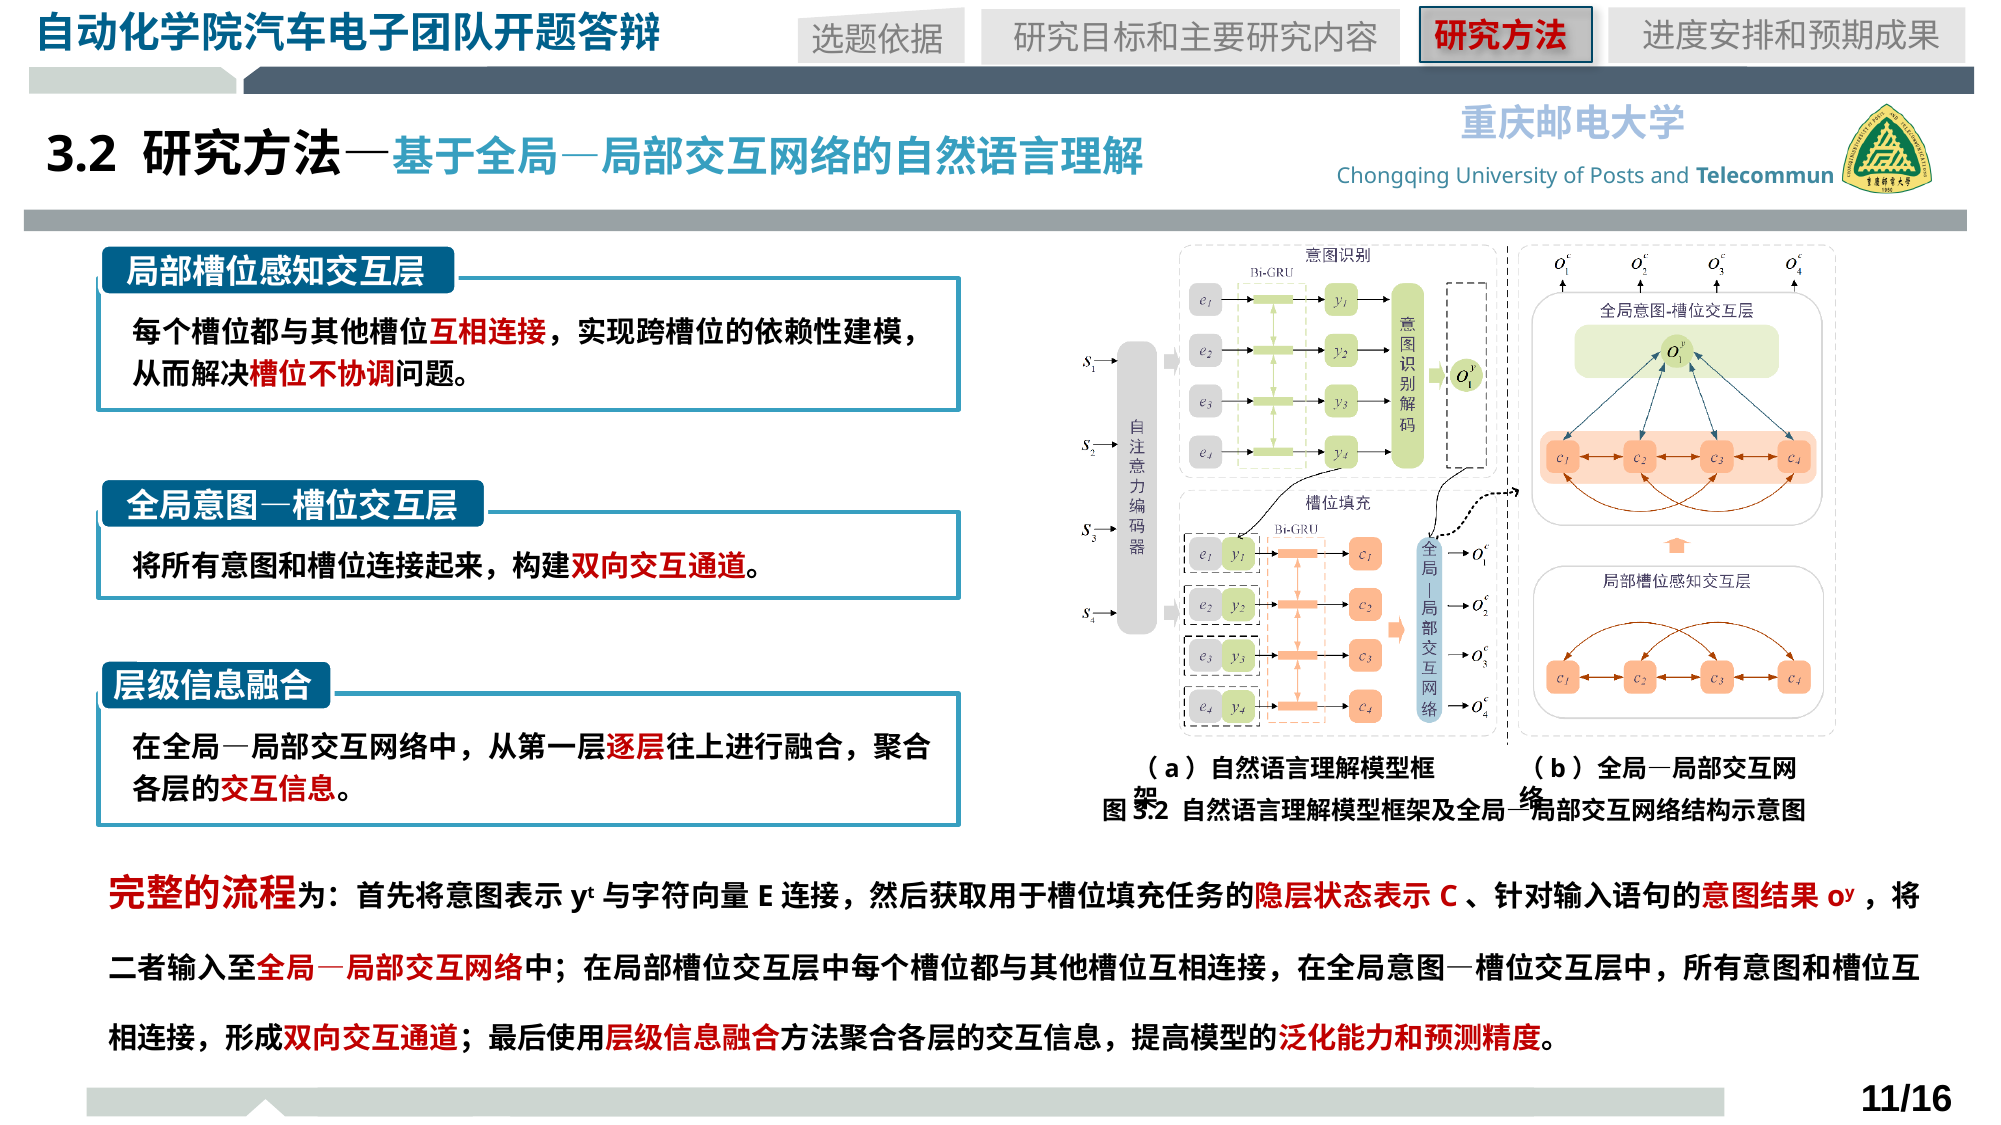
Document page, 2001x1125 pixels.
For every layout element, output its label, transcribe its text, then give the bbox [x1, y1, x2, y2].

text_box 在全局—局部交互网络中，从第一层逐层往上进行融合，聚合各层的交互信息。 [117, 714, 947, 813]
text_box [96, 691, 961, 816]
text_box 图3.2 自然语言理解模型框架及全局—局部交互网络结构示意图 [1087, 786, 1118, 816]
text_box 每个槽位都与其他槽位互相连接，实现跨槽位的依赖性建模，从而解决槽位不协调问题。 [117, 299, 947, 398]
text_box 将所有意图和槽位连接起来，构建双向交互通道。 [117, 532, 947, 590]
text_box 选题依据 [796, 10, 964, 66]
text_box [1607, 7, 1968, 64]
text_box [96, 510, 961, 600]
text_box [96, 276, 961, 412]
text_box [99, 477, 487, 530]
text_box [99, 659, 333, 711]
picture [1836, 103, 1937, 194]
text_box [891, 5, 967, 65]
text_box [1418, 7, 1594, 64]
text_box 图3.2 自然语言理解模型框架及全局—局部交互网络结构示意图 [1473, 786, 1504, 816]
text_box 3.2 研究方法—基于全局—局部交互网络的自然语言理解 [31, 109, 1243, 193]
text_box 完整的流程为：首先将意图表示yt与字符向量E连接，然后获取用于槽位填充任务的隐层状态表示C、针对输入语句的意图结果oy，将二者输入至全局—局部交互网络中；在局部槽位交互层中每个槽位都与其他槽位互相连接，在全局意图—槽位交互层中，所有意图和槽位互相连接，形成双向交互通道；最后使用层级信息融合方法聚合各层的交互信息，提高模型的泛化能力和预测精度。 [93, 816, 1936, 1062]
text_box （b）全局—局部交互网络 [1504, 752, 1836, 820]
picture [1078, 242, 1836, 745]
text_box （a）自然语言理解模型框架 [1118, 753, 1473, 820]
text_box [99, 244, 457, 296]
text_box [981, 8, 1404, 65]
